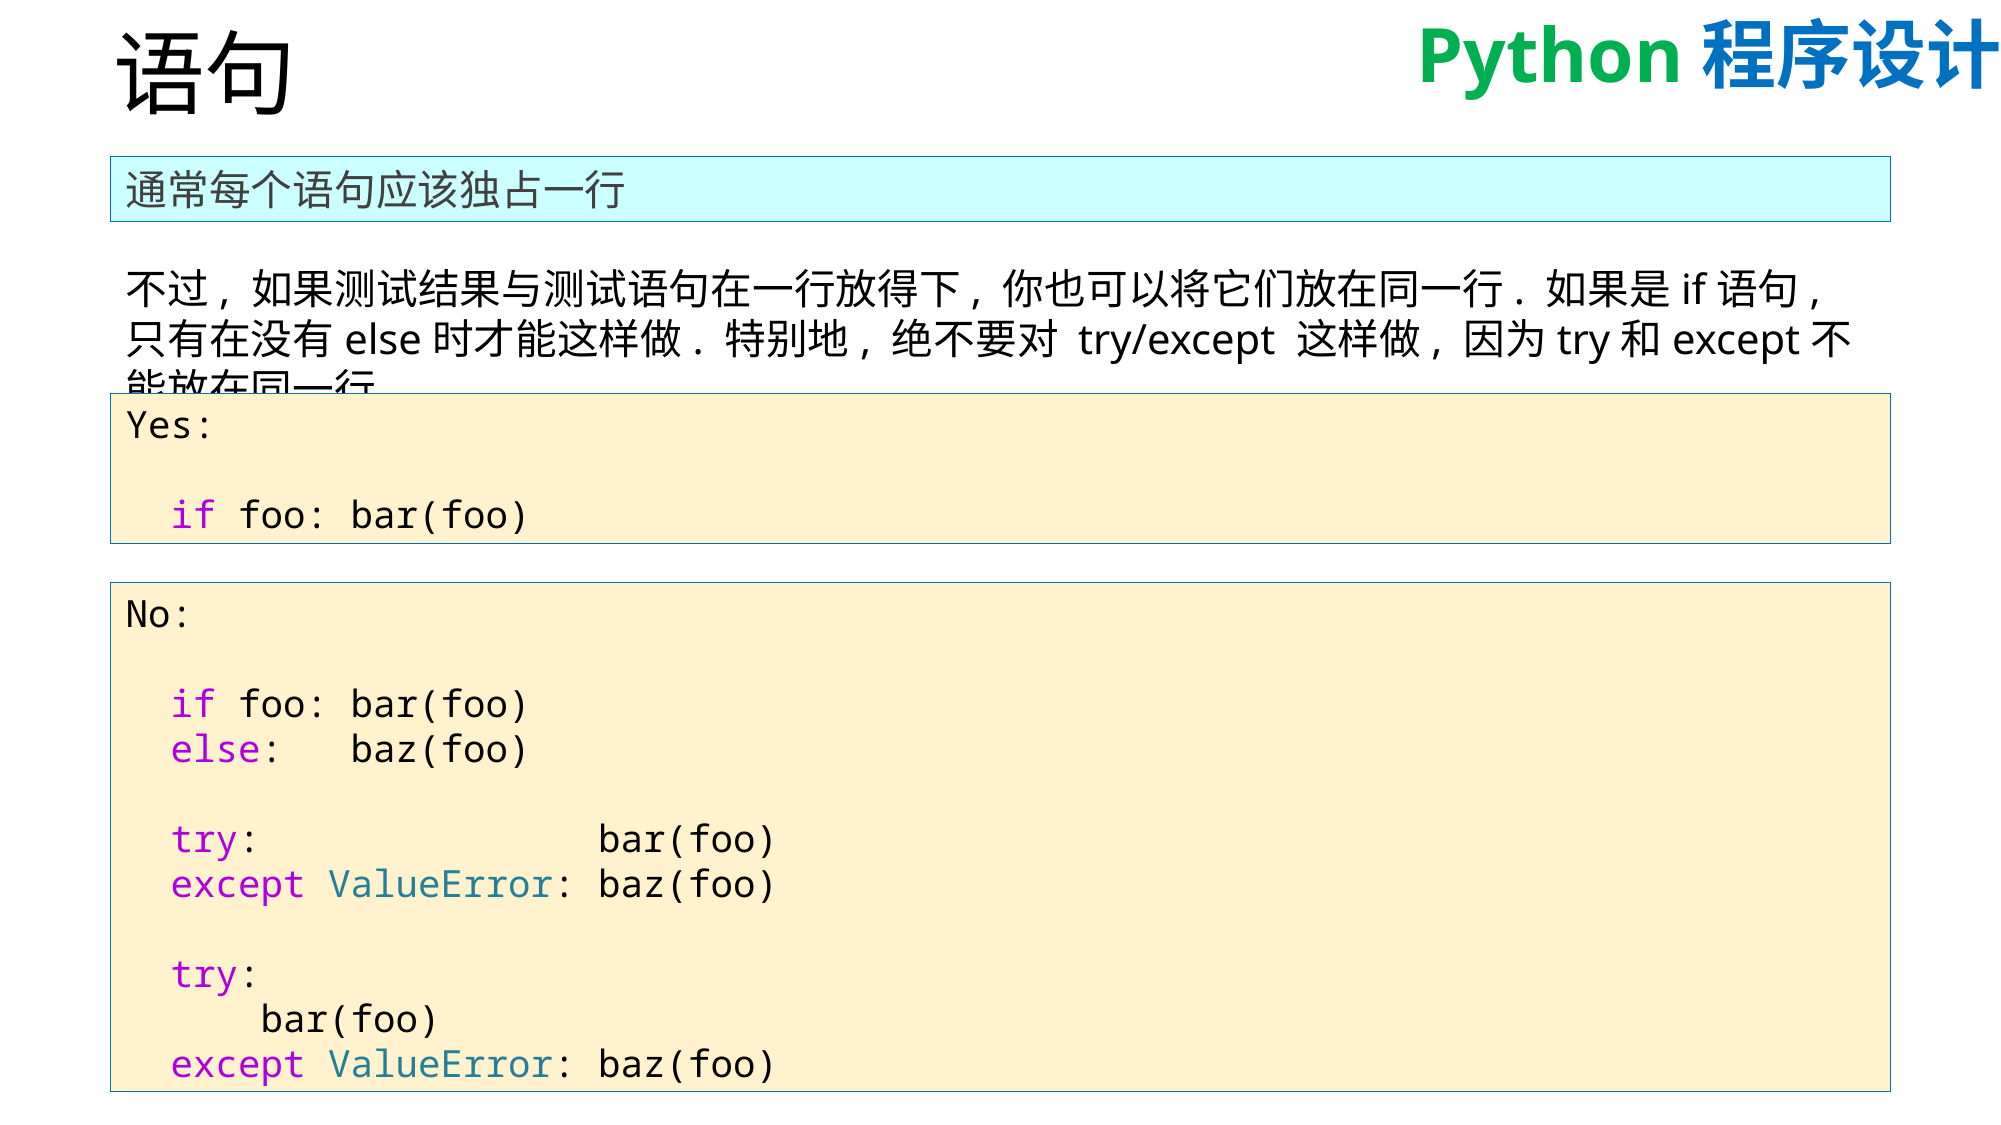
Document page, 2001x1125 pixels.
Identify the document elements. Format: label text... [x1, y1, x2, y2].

slide_number [1841, 1054, 1998, 1115]
text_box Yes: if foo: bar(foo) [110, 393, 1891, 544]
title 语句 [98, 0, 1824, 157]
text_box 不过, 如果测试结果与测试语句在一行放得下, 你也可以将它们放在同一行. 如果是if语句, 只有在没有else时才能这样做. 特别地, 绝不要对 try/except 这样做, 因为try和except不能放在同一行. [110, 255, 1891, 393]
text_box 通常每个语句应该独占一行 [110, 156, 1891, 222]
text_box No: if foo: bar(foo) else: baz(foo) try: bar(foo) except ValueError: baz(foo) try: bar(foo) except ValueError: baz(foo) [110, 582, 1891, 1092]
